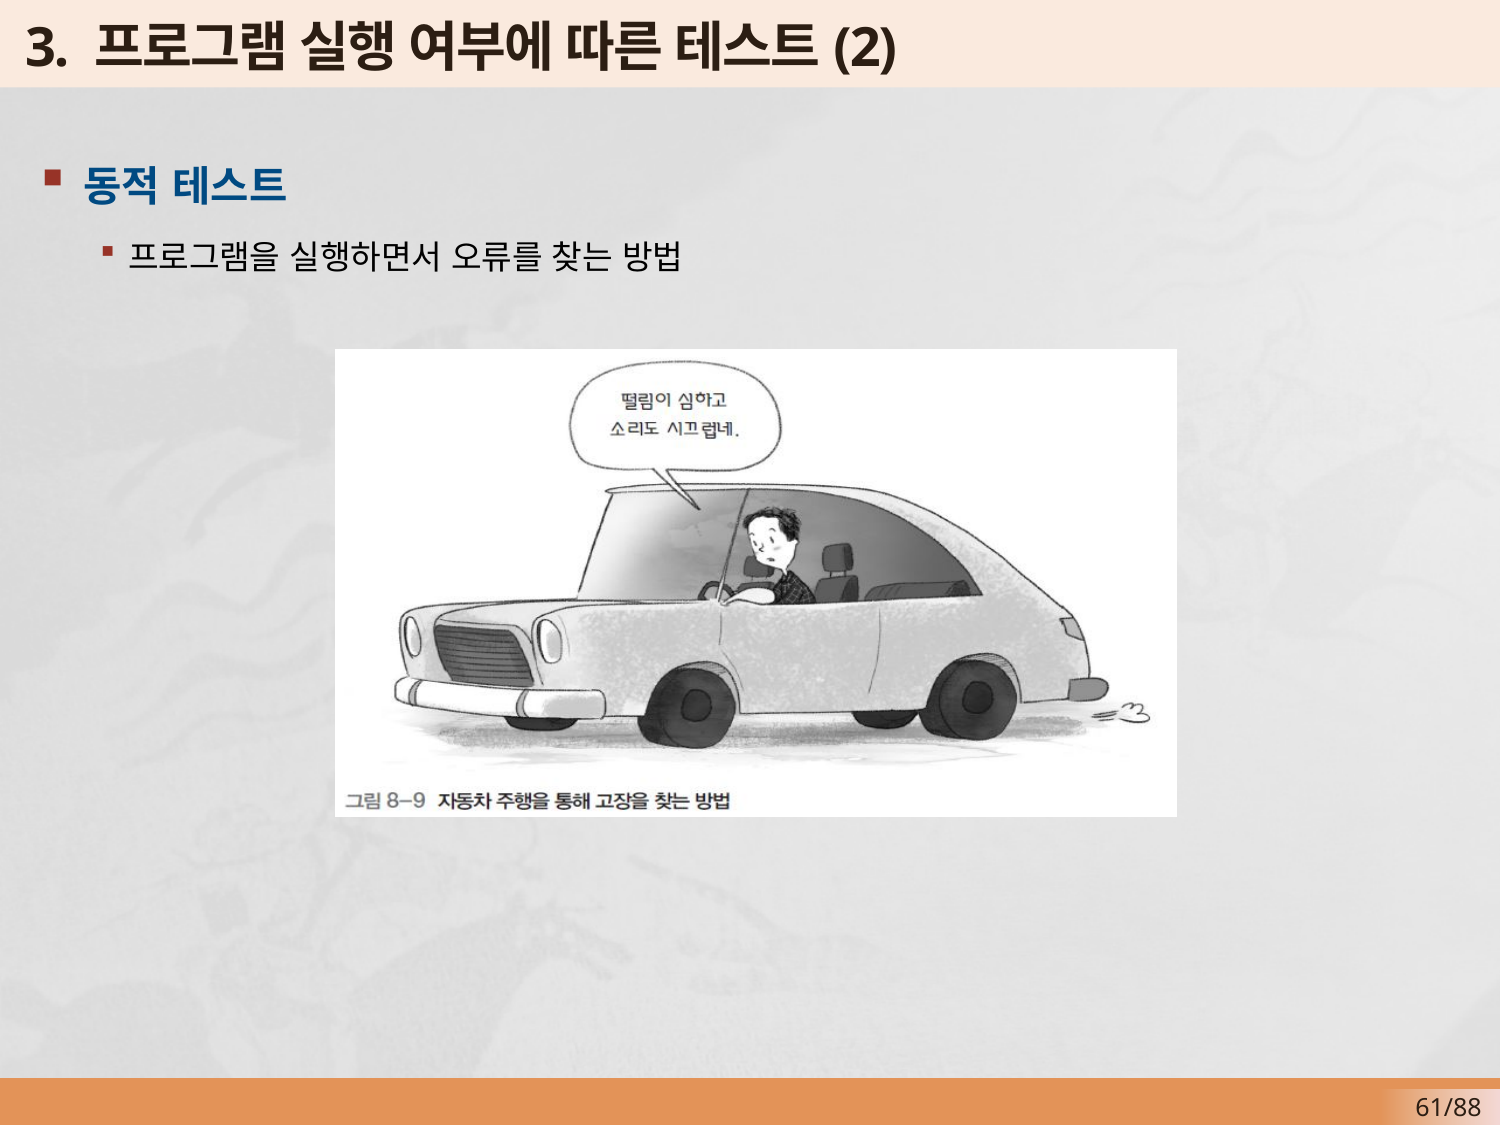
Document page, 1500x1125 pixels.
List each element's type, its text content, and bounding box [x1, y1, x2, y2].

list 동적 테스트 프로그램을 실행하면서 오류를 찾는 방법 [10, 126, 1481, 1094]
picture [334, 349, 1177, 817]
title 3. 프로그램 실행 여부에 따른 테스트(2) [10, 5, 1288, 84]
